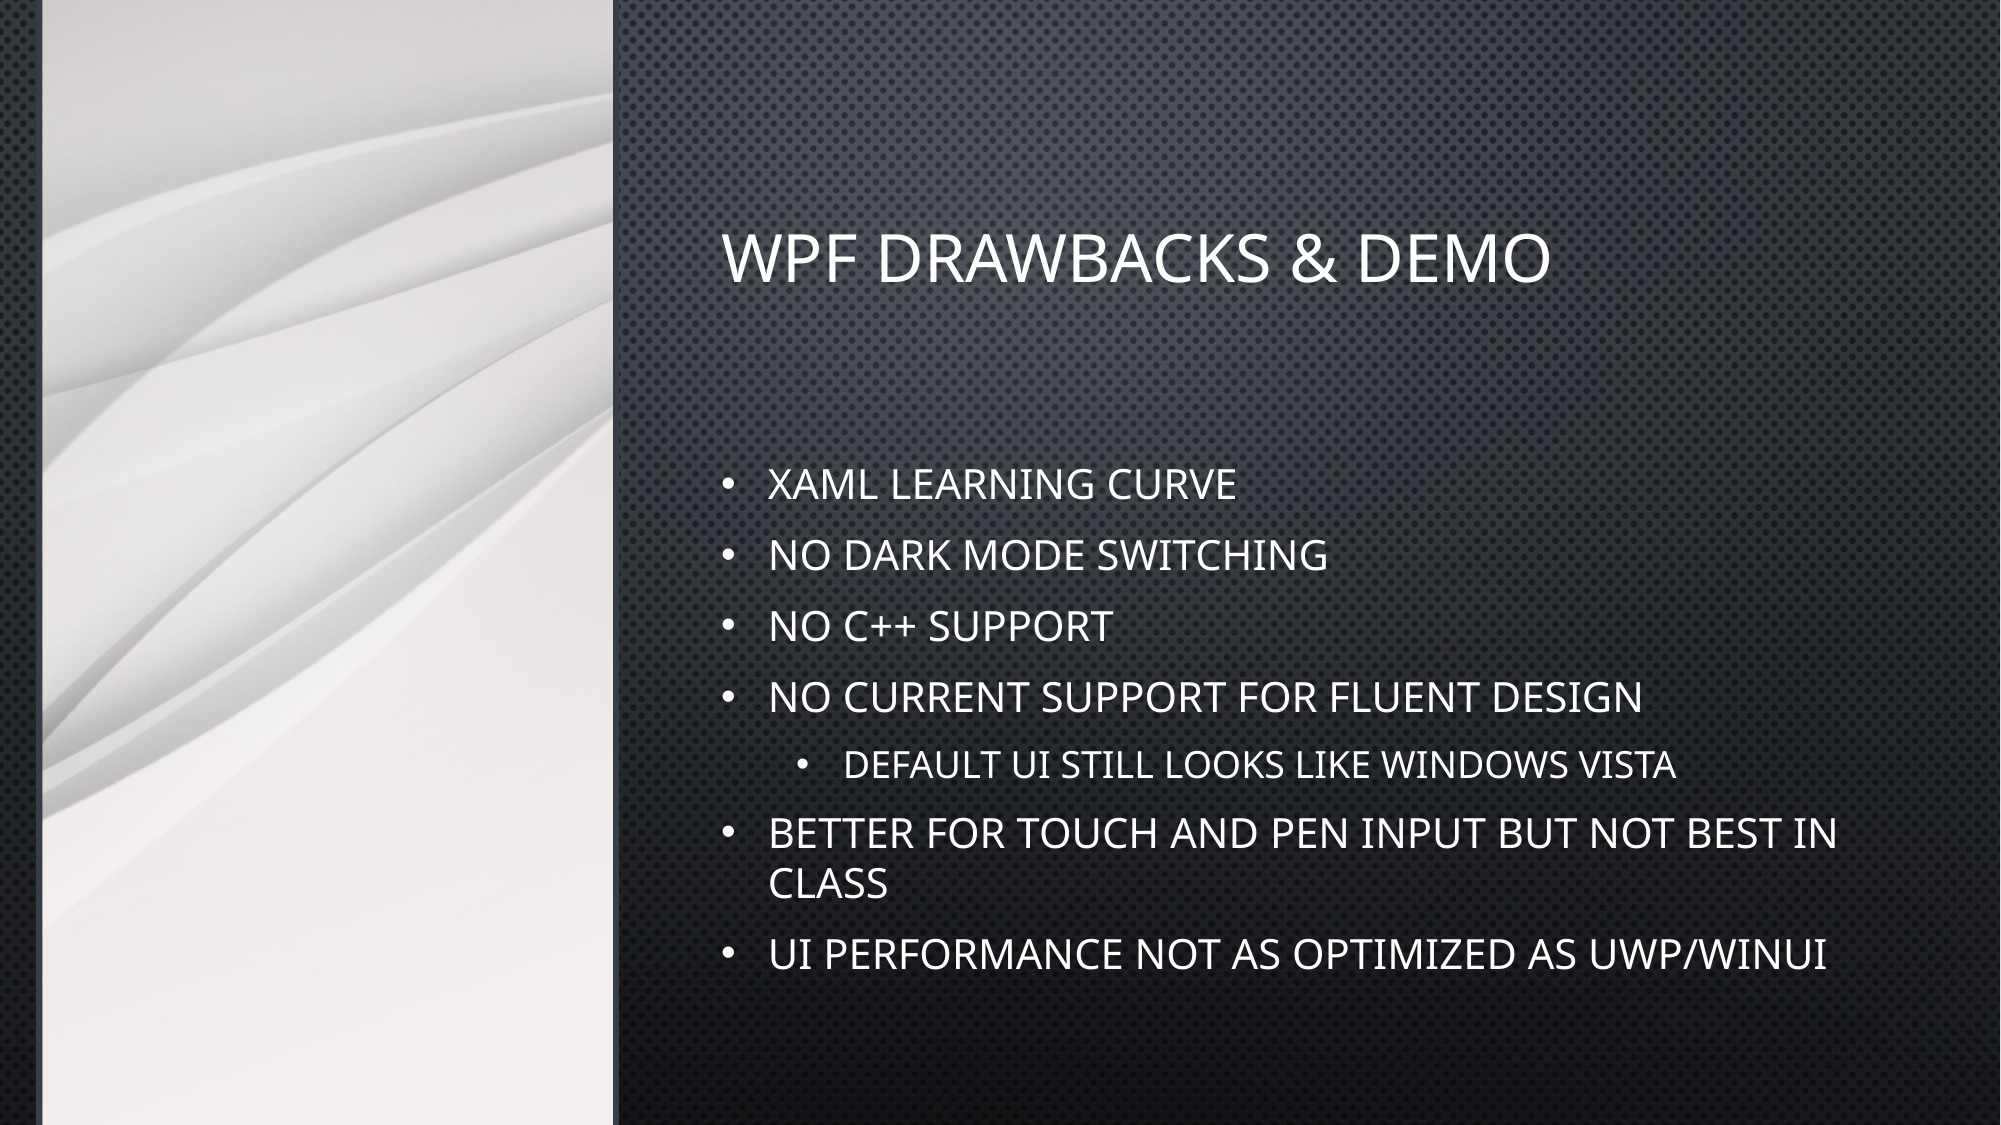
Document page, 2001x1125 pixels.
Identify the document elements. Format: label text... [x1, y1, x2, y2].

list XAML learning curve No dark mode switching No C++ support No current support for Fluent Design Default UI still looks like Windows Vista Better for Touch and Pen input but not best in class UI Performance Not as optimized as UWP/WinUI [706, 437, 1862, 998]
title WPF Drawbacks & Demo [706, 99, 1813, 413]
picture [42, 0, 614, 1125]
